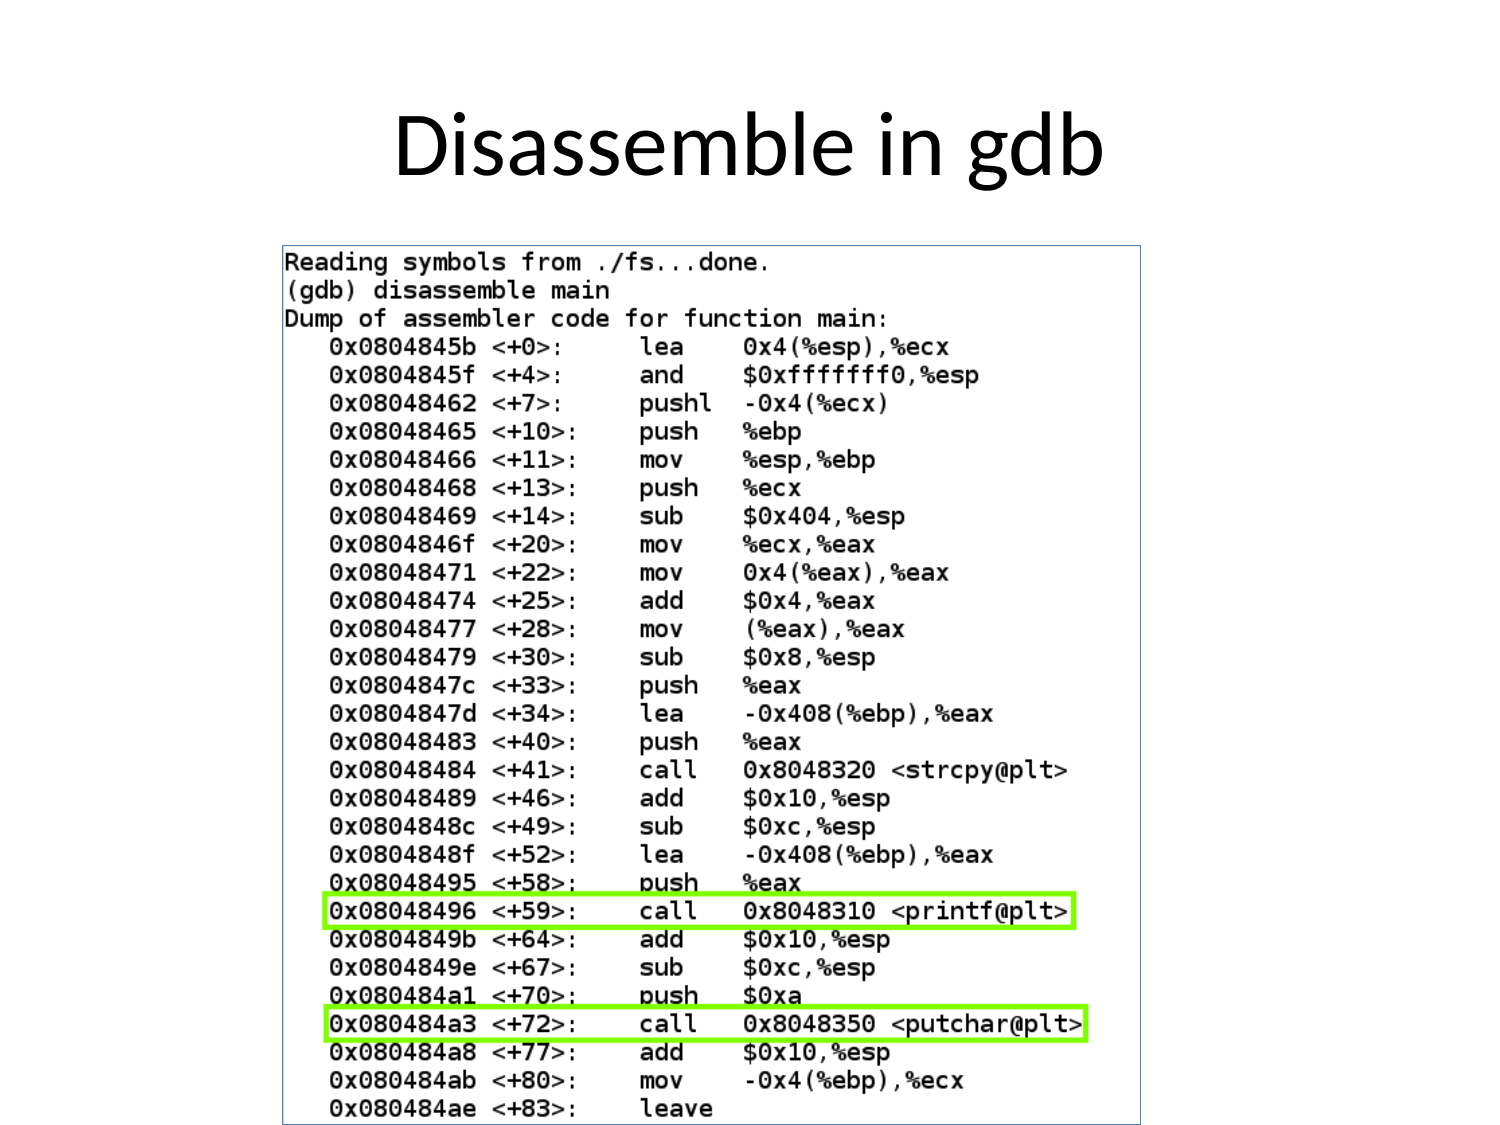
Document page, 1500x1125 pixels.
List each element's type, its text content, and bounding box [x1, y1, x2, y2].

picture [282, 244, 1141, 1125]
title Disassemble in gdb [75, 45, 1425, 233]
